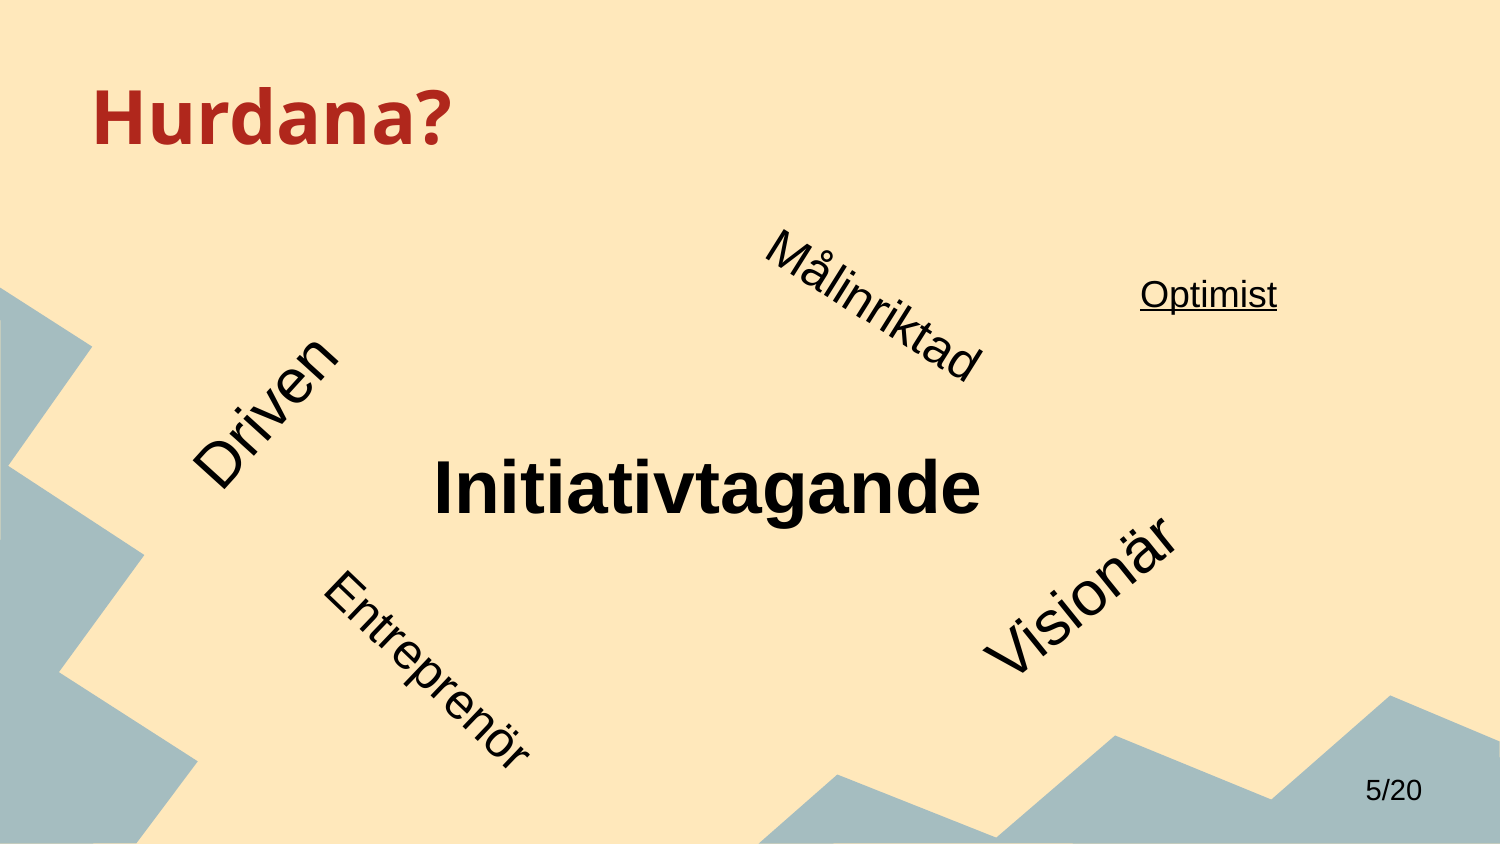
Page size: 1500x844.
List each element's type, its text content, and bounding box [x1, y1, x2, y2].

text_box Entreprenör [288, 534, 595, 834]
text_box 5/20 [1350, 756, 1442, 828]
text_box Visionär [948, 469, 1225, 724]
text_box Målinriktad [736, 193, 1042, 423]
text_box Optimist [1125, 254, 1348, 365]
text_box Initiativtagande [418, 423, 1027, 613]
title Hurdana? [75, 33, 1425, 175]
text_box Driven [153, 278, 403, 535]
